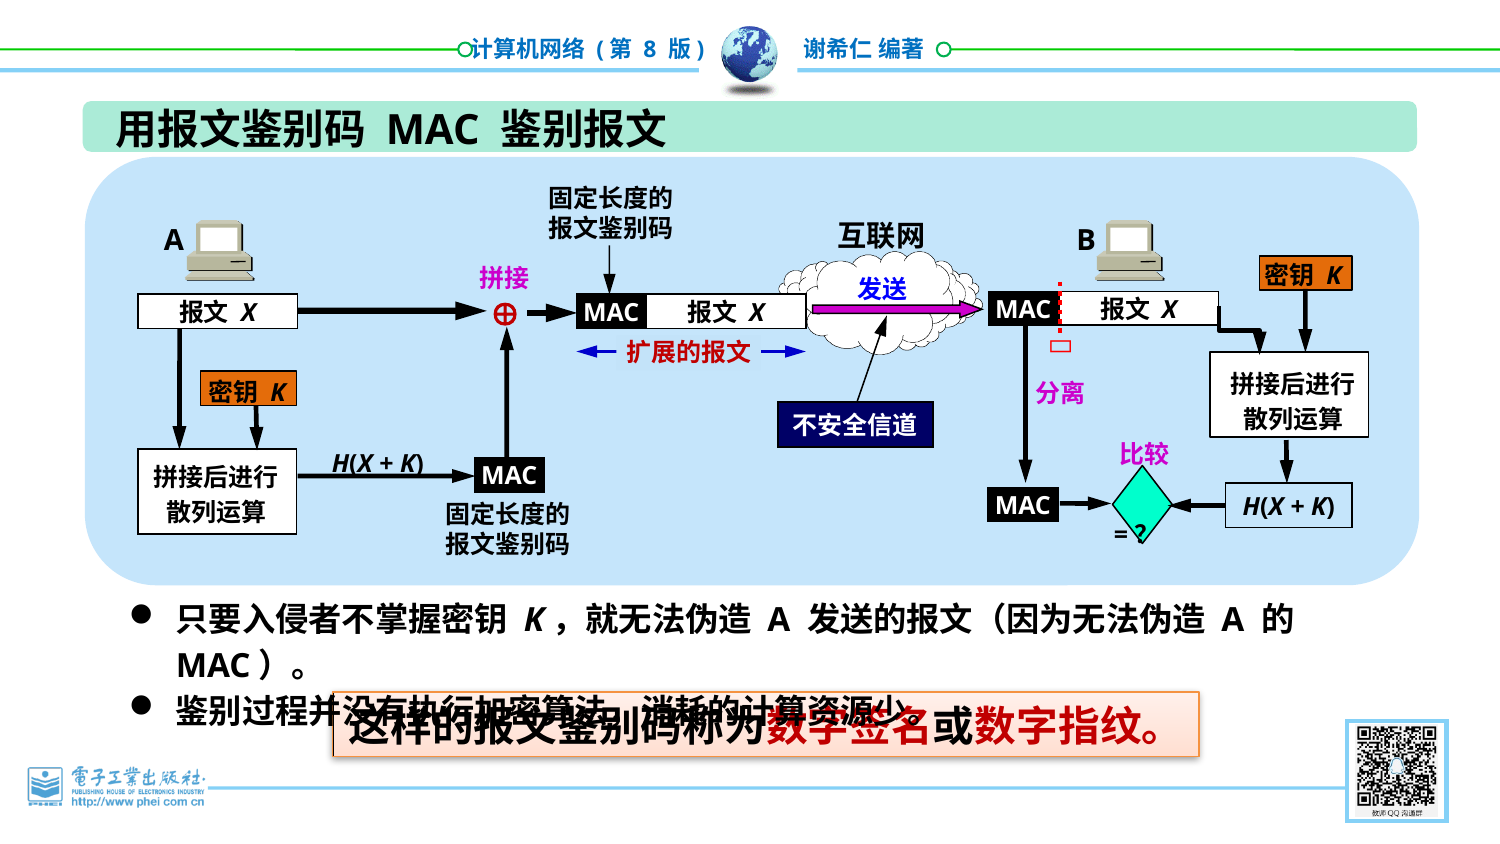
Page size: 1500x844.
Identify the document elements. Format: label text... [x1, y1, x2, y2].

picture [1355, 724, 1438, 817]
picture [23, 764, 208, 809]
text_box [82, 101, 101, 152]
text_box 用报文鉴别码 MAC 鉴别报文 [101, 95, 683, 160]
text_box [82, 154, 1422, 585]
text_box 这样的报文鉴别码称为数字签名或数字指纹。 [332, 738, 1200, 757]
text_box [683, 101, 1418, 152]
text_box 只要入侵者不掌握密钥 K，就无法伪造 A 发送的报文（因为无法伪造 A 的 MAC）。 鉴别过程并没有执行加密算法，消耗的计算资源少。 [114, 585, 1428, 738]
picture [719, 24, 780, 100]
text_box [119, 174, 1372, 568]
